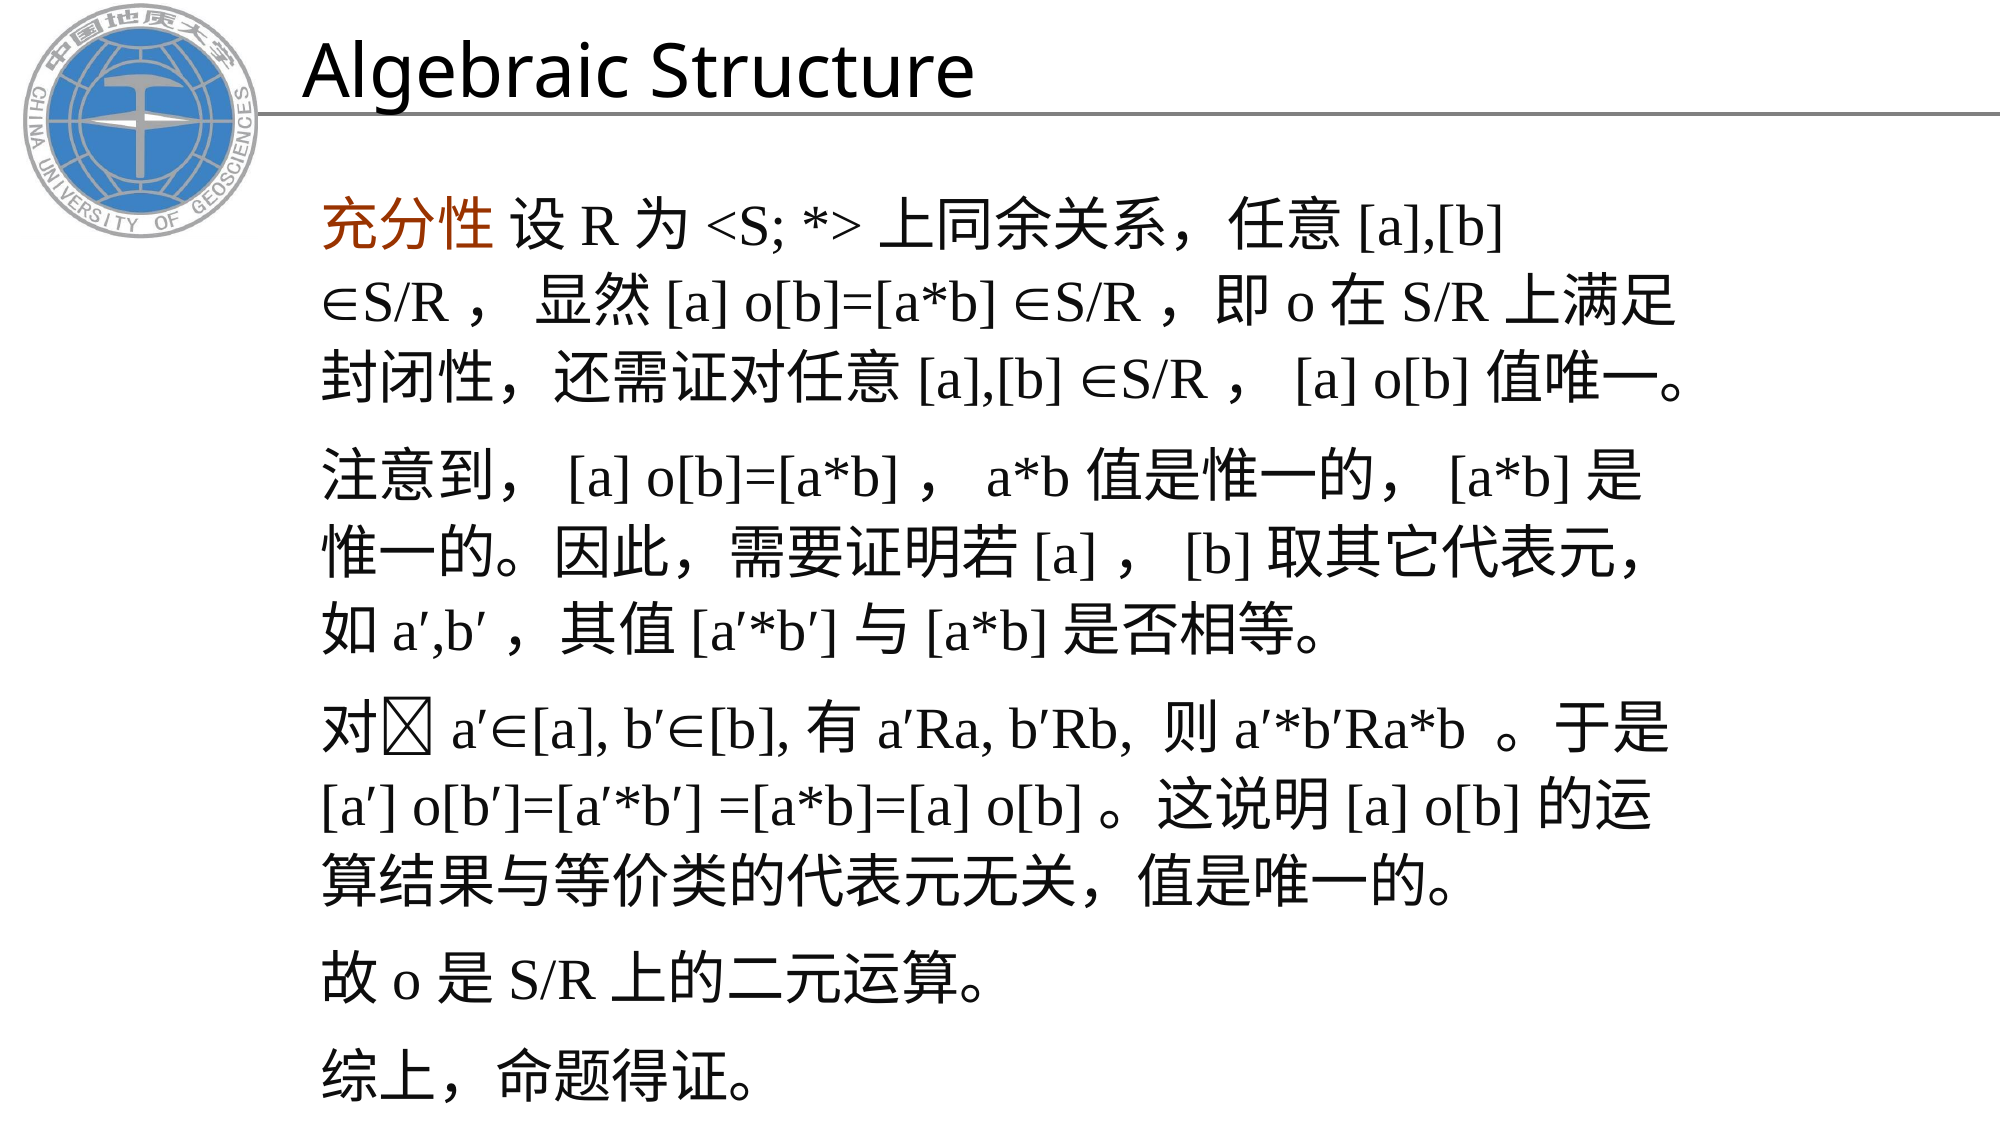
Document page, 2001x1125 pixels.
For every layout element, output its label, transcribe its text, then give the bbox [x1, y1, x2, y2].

text_box 充分性 设R为<S; *>上同余关系，任意[a],[b] S/R， 显然[a] o[b]=[a*b] S/R，即o在S/R上满足封闭性，还需证对任意[a],[b] S/R，[a] o[b]值唯一。 注意到，[a] o[b]=[a*b]，a*b值是惟一的，[a*b]是惟一的。因此，需要证明若[a]，[b]取其它代表元，如a′,b′，其值[a′*b′]与[a*b]是否相等。 对a′[a], b′[b],有a′Ra, b′Rb, 则a′*b′Ra*b 。于是[a′] o[b′]=[a′*b′] =[a*b]=[a] o[b]。这说明[a] o[b]的运算结果与等价类的代表元无关，值是唯一的。 故o是S/R上的二元运算。 综上，命题得证。 [305, 172, 1713, 738]
picture [21, 3, 258, 239]
text_box Algebraic Structure [287, 15, 1233, 210]
